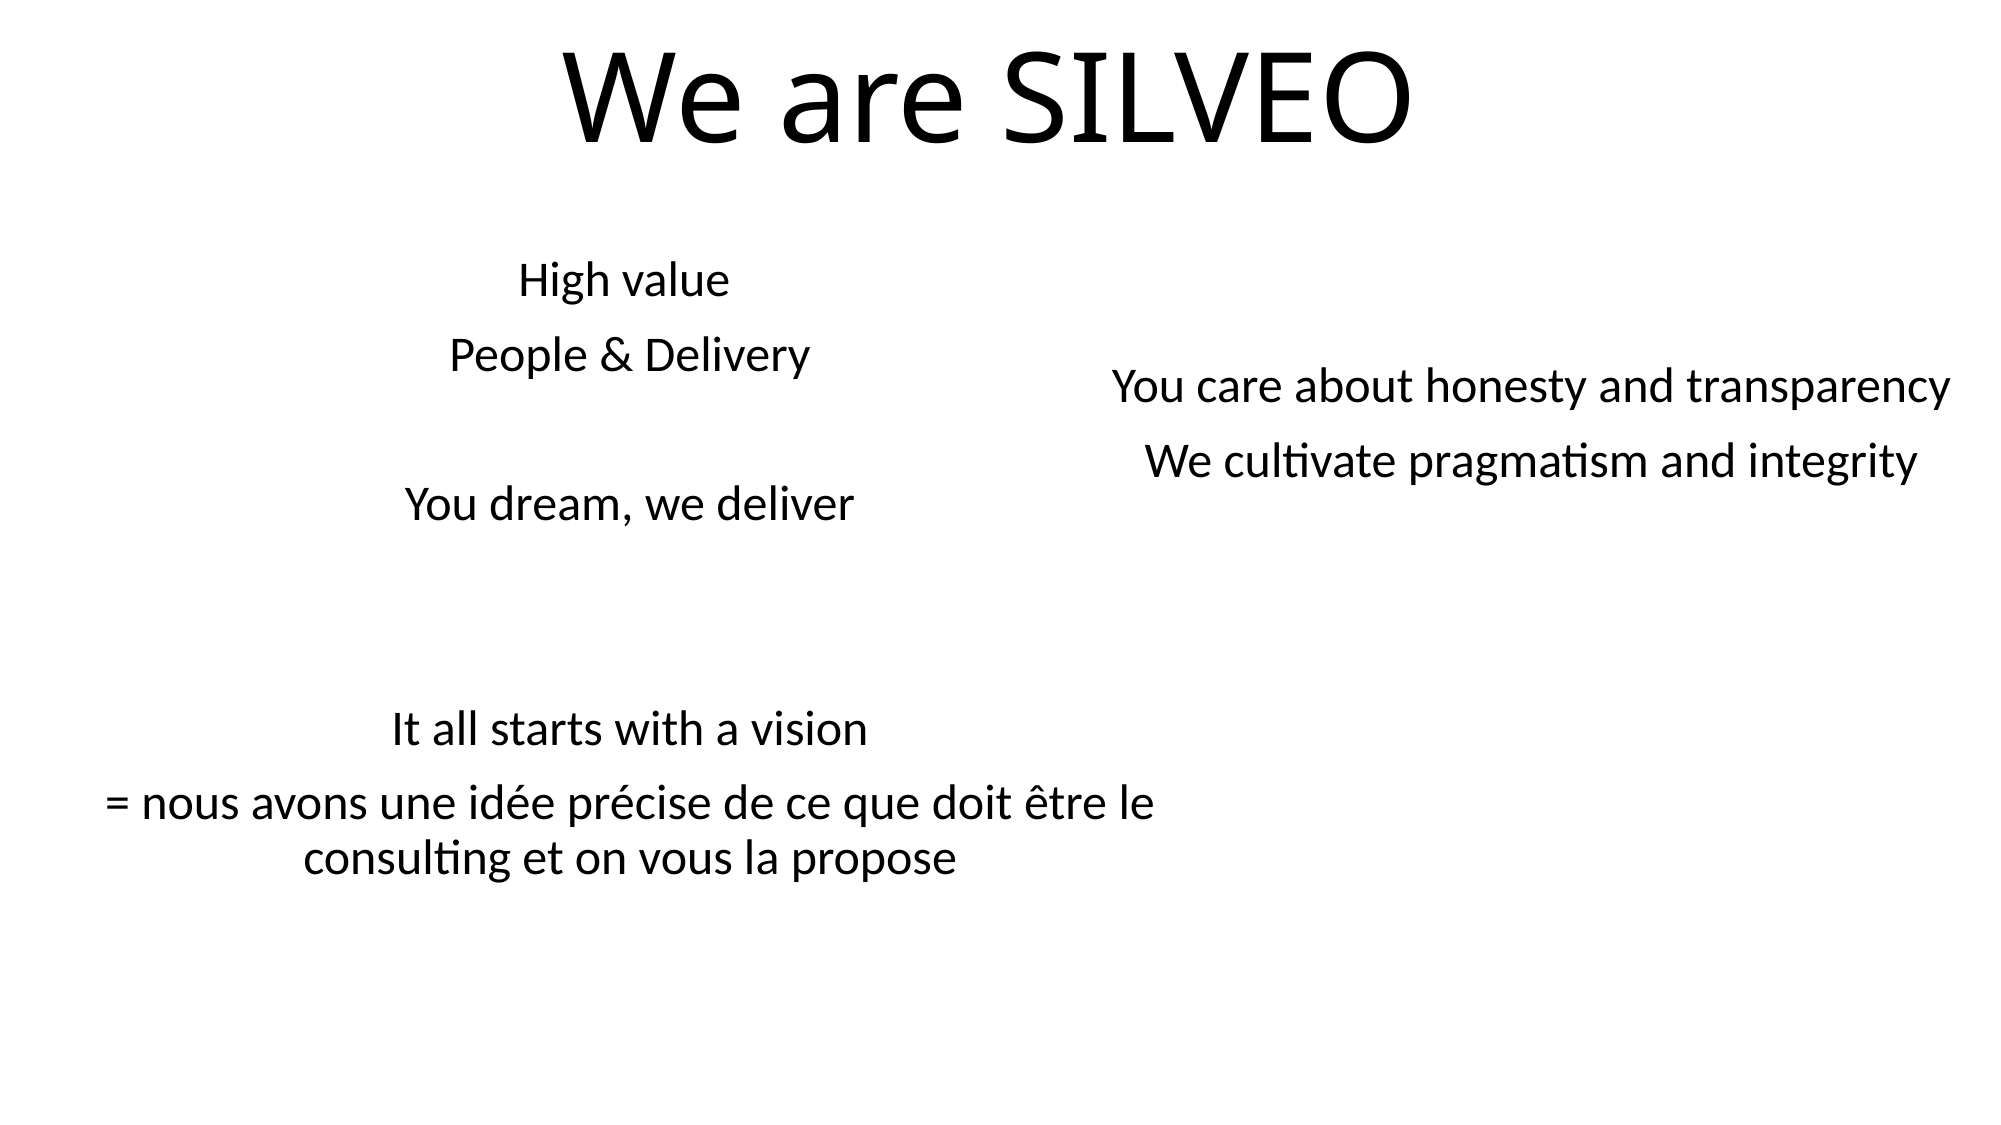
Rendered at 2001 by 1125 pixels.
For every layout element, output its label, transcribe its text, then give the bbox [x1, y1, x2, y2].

subtitle You care about honesty and transparency We cultivate pragmatism and integrity [1215, 352, 2000, 624]
text_box High value People & Delivery You dream, we deliver It all starts with a vision = nous avons une idée précise de ce que doit être le consulting et on vous la propose [46, 245, 1215, 1110]
title We are SILVEO [239, 5, 1740, 178]
